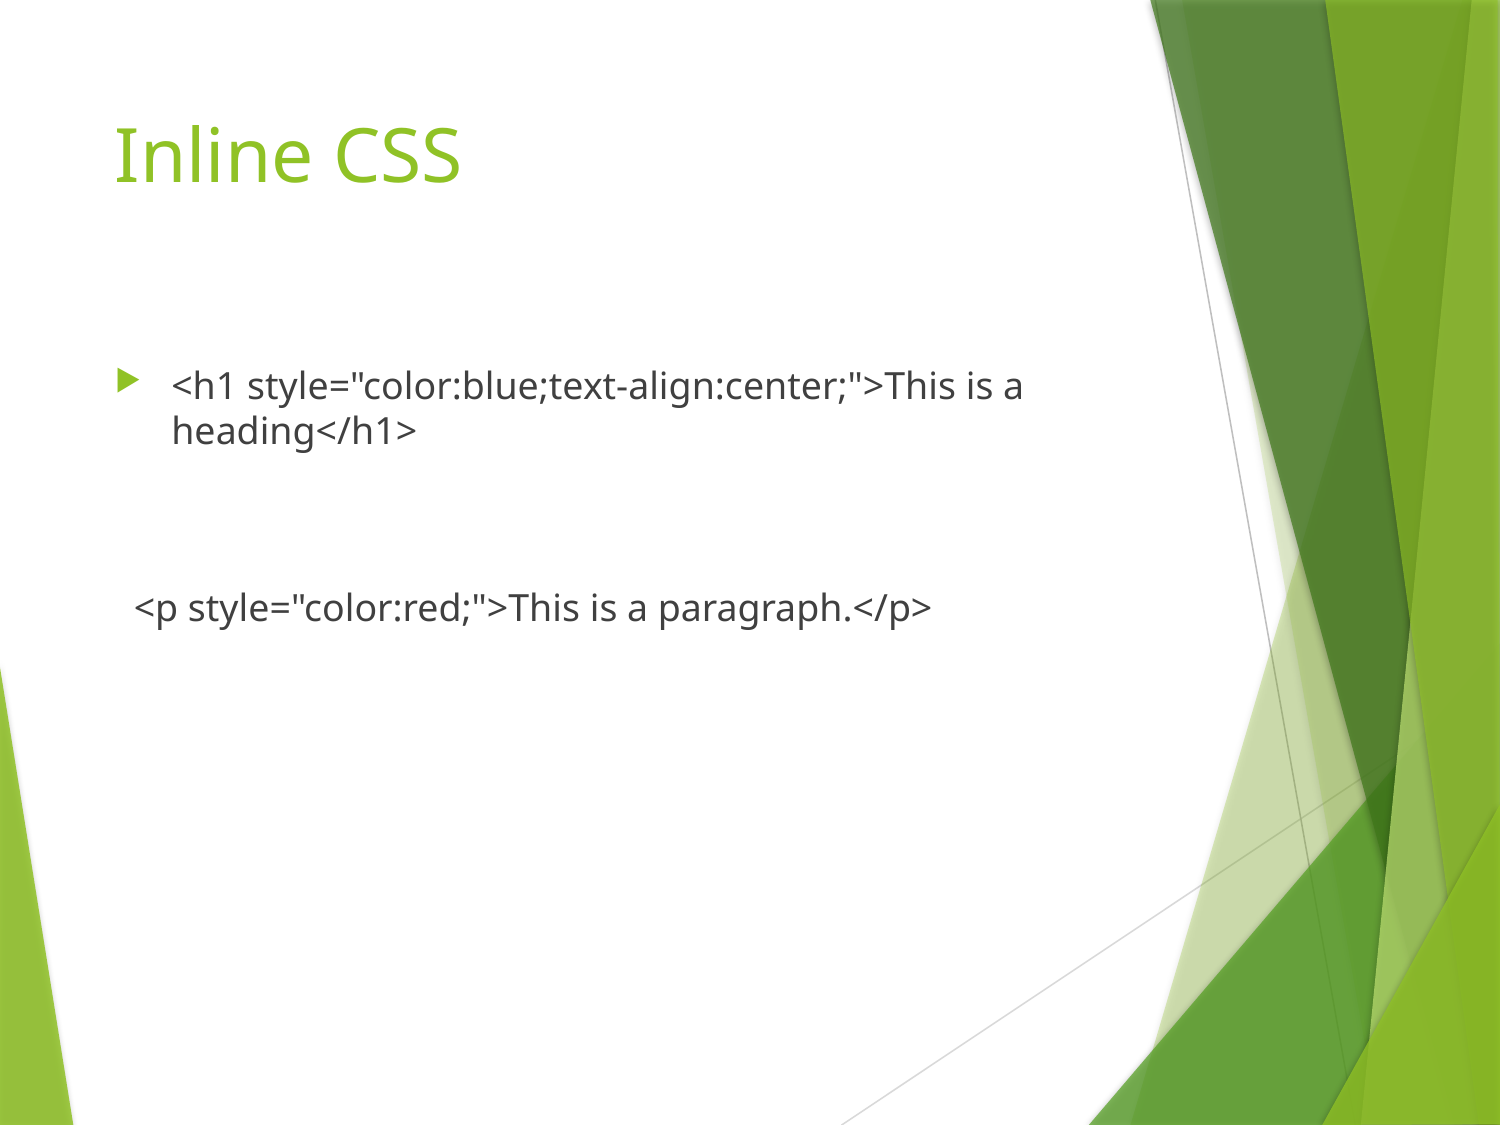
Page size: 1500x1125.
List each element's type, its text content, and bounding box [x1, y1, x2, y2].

list <h1 style="color:blue;text-align:center;">This is a heading</h1> <p style="color:red;">This is a paragraph.</p> [99, 354, 1142, 992]
title Inline CSS [99, 99, 1142, 317]
